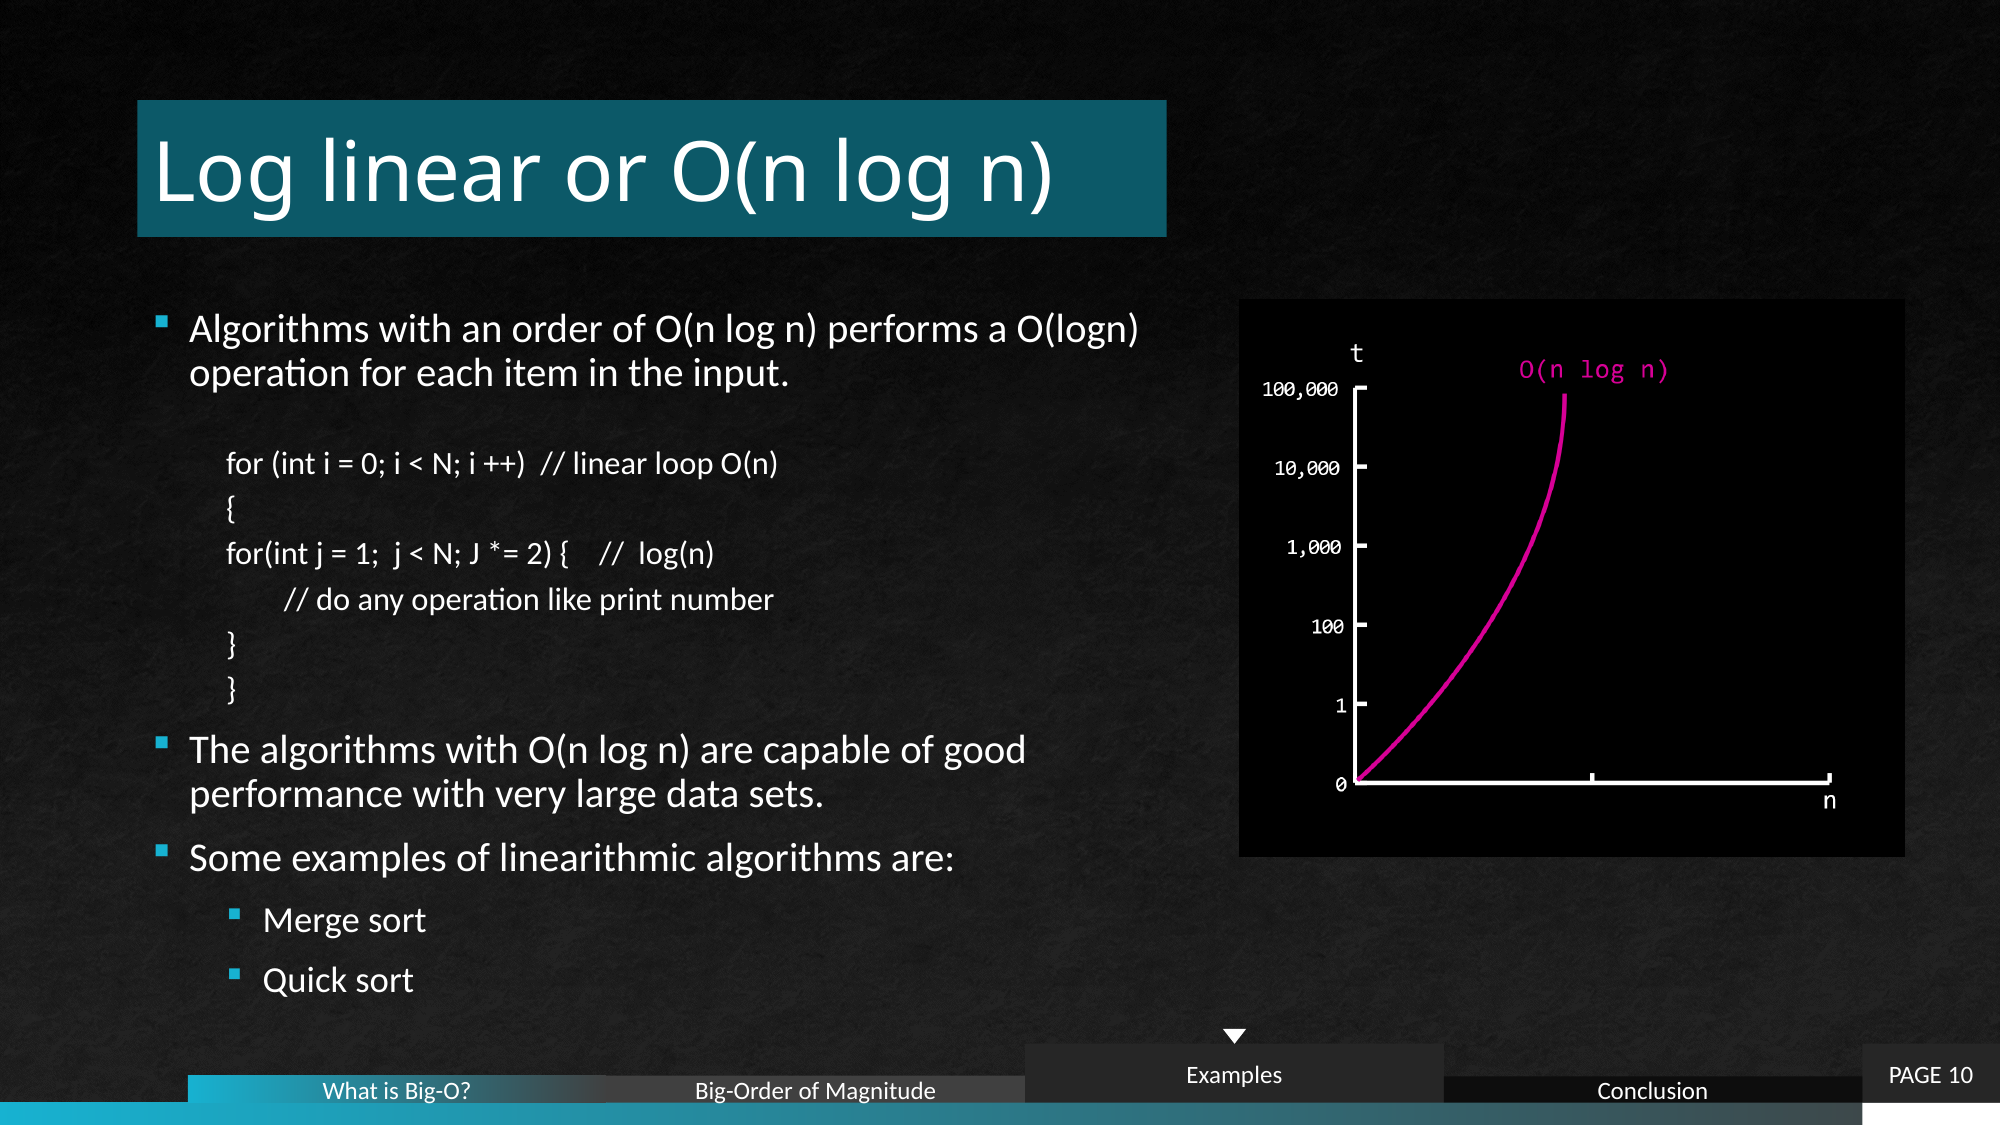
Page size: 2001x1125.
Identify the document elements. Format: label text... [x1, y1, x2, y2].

text_box What is Big-O? [187, 1075, 606, 1104]
slide_number PAGE 10 [1862, 1043, 2000, 1103]
text_box [1220, 1027, 1249, 1046]
title Log linear or O(n log n) [137, 100, 1167, 237]
text_box Conclusion [1443, 1075, 1863, 1104]
text_box Big-Order of Magnitude [606, 1075, 1024, 1104]
list Algorithms with an order of O(n log n) performs a O(logn) operation for each item in the input. for (int i = 0; i < N; i ++) // linear loop O(n) { for(int j = 1; j < N; J *= 2) { // log(n) // do any operation like print number } } The algorithms with O(n log n) are capable of good performance with very large data sets. Some examples of linearithmic algorithms are: Merge sort Quick sort [137, 299, 1167, 1014]
text_box Examples [1024, 1042, 1445, 1104]
picture [0, 0, 2000, 1103]
